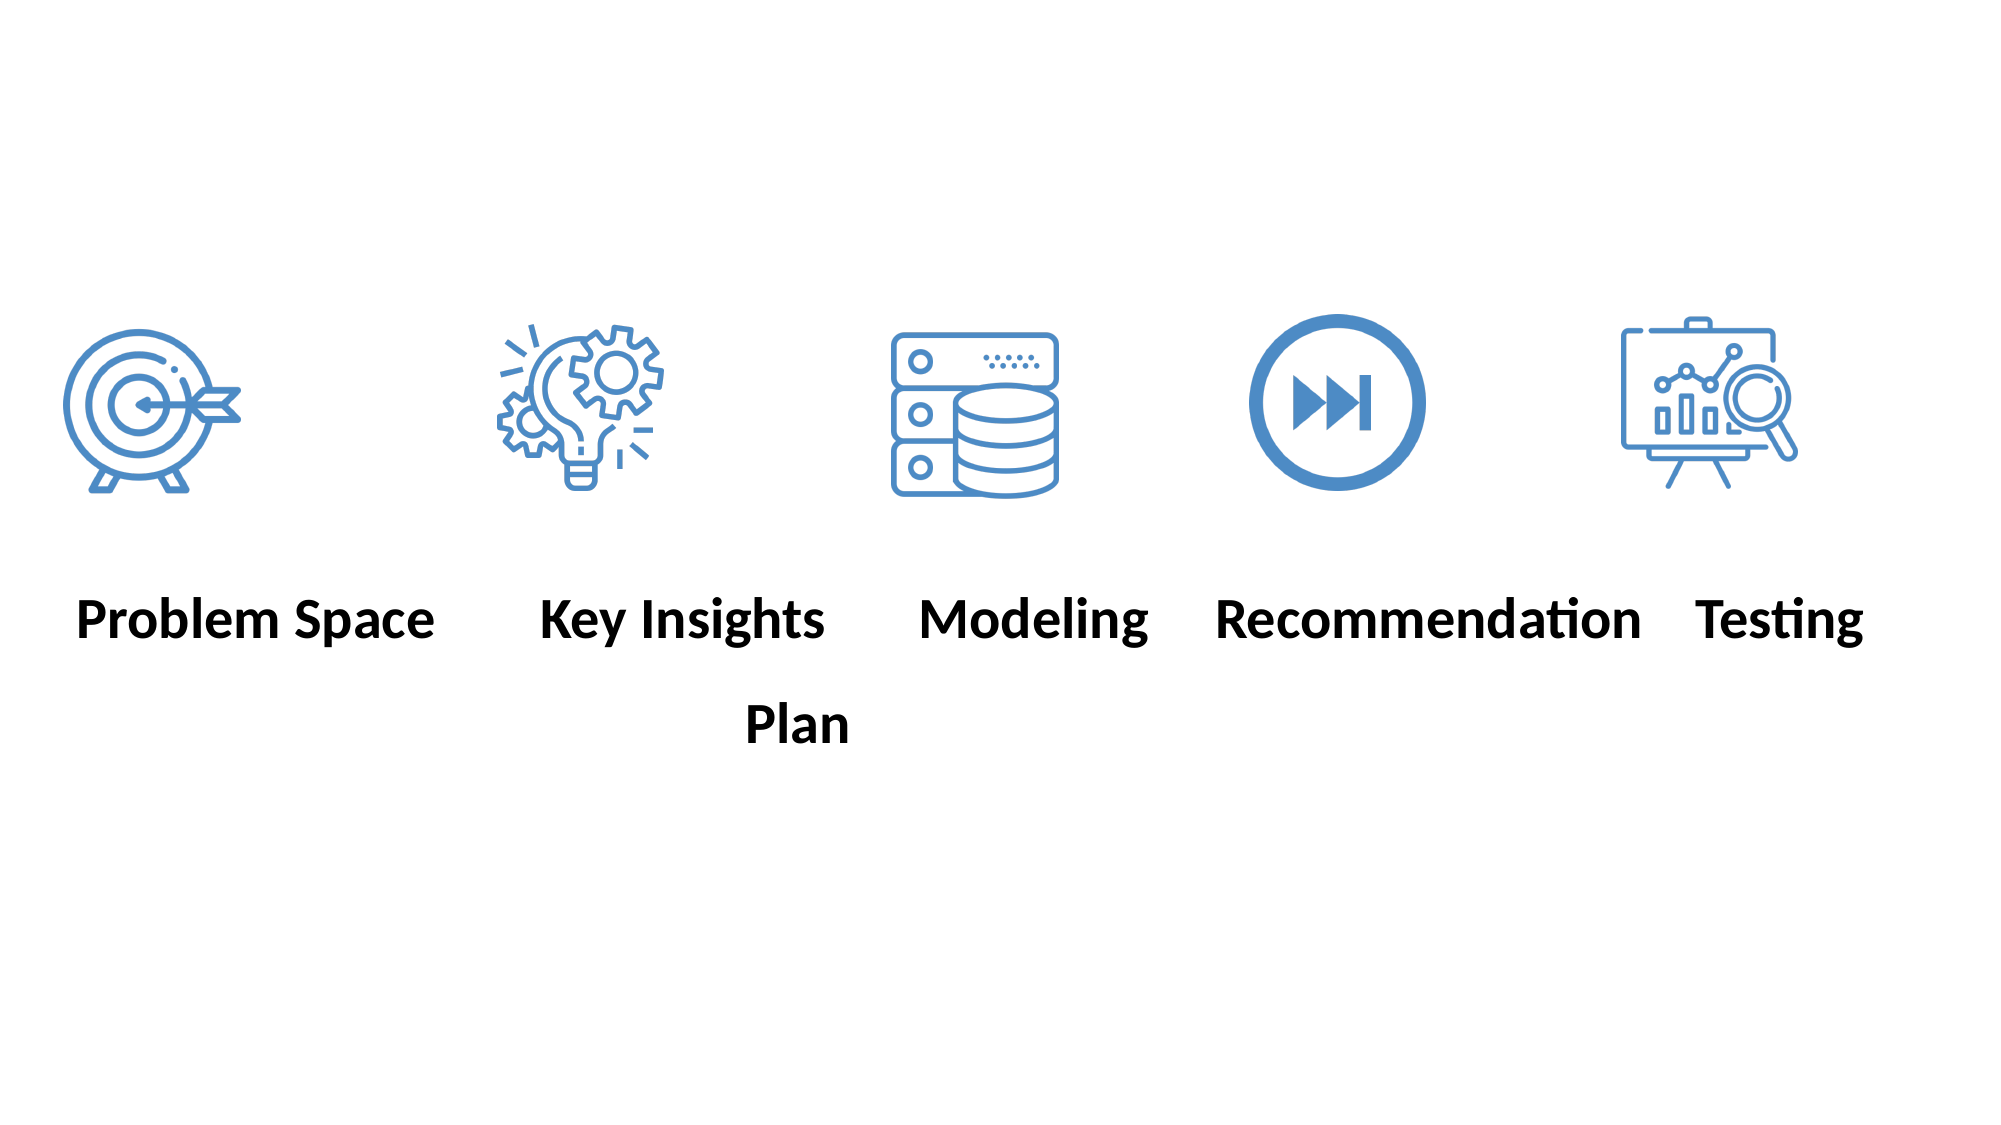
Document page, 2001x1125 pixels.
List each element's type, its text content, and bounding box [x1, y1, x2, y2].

text_box Problem Space Key Insights Modeling Recommendation Testing Plan [0, 537, 1937, 1019]
picture [63, 322, 241, 500]
picture [1249, 314, 1426, 491]
picture [1620, 314, 1798, 491]
picture [497, 324, 664, 491]
picture [891, 332, 1059, 499]
